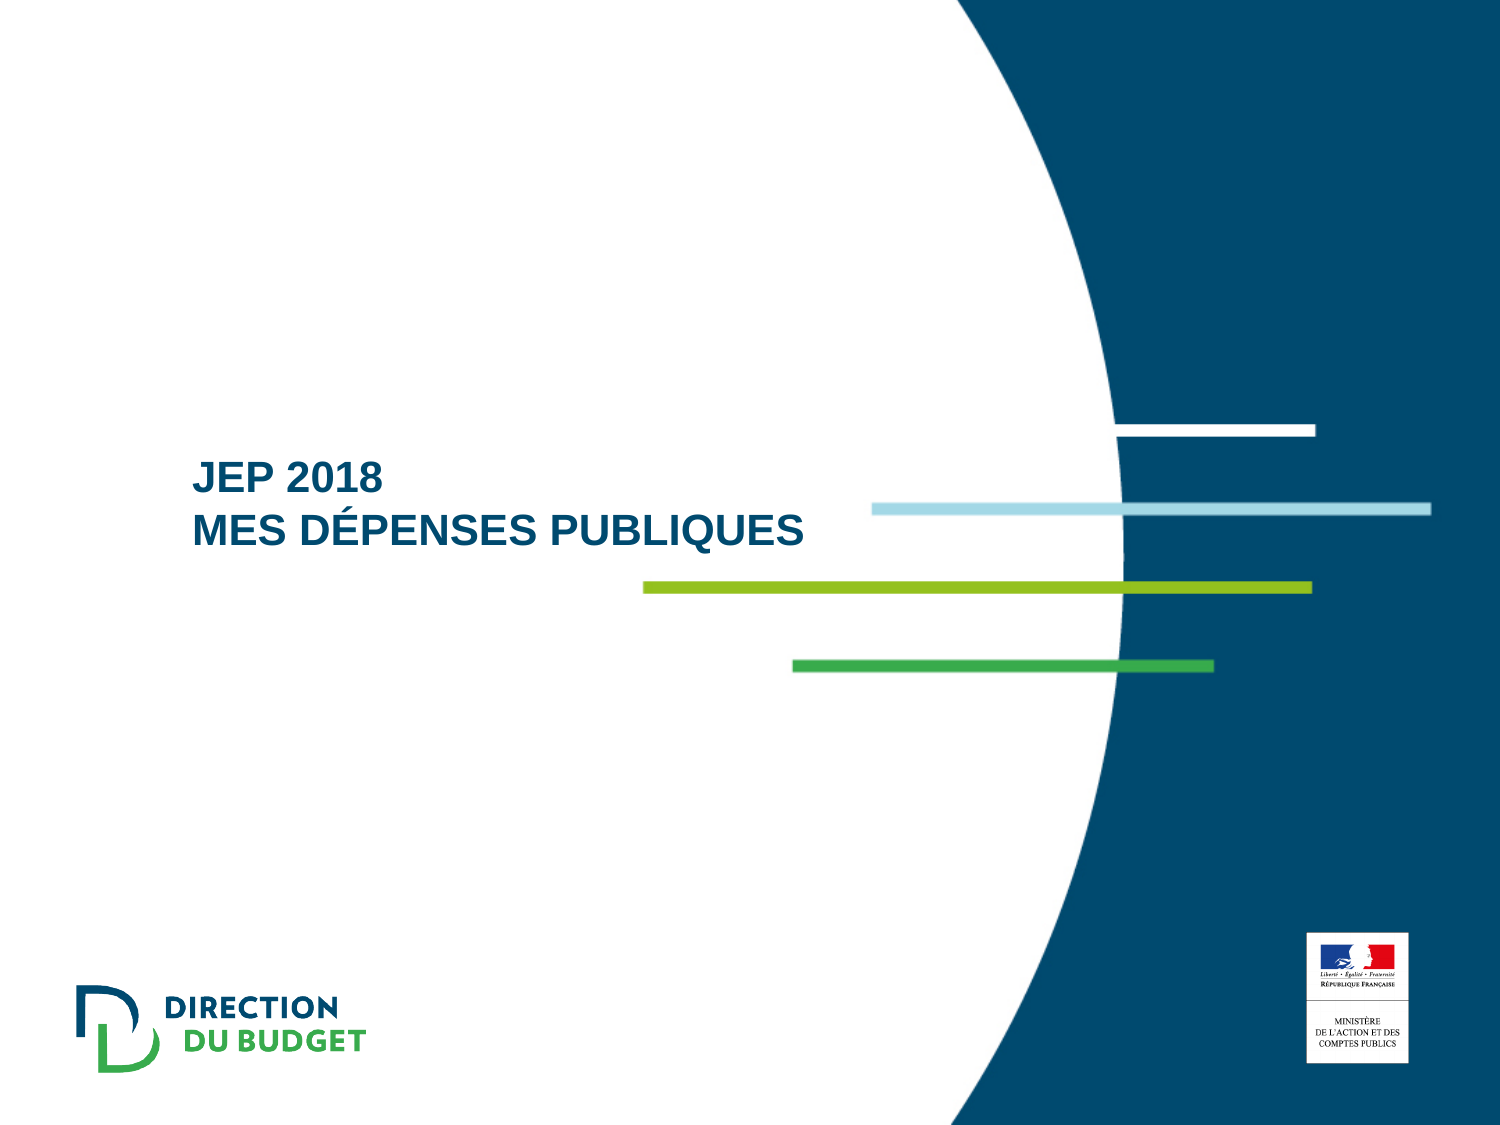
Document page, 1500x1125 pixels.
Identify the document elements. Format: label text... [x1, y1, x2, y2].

title JEP 2018 Mes dépenses publiques [177, 440, 904, 562]
picture [575, 0, 1431, 1125]
picture [67, 976, 375, 1080]
picture [1307, 933, 1408, 1063]
